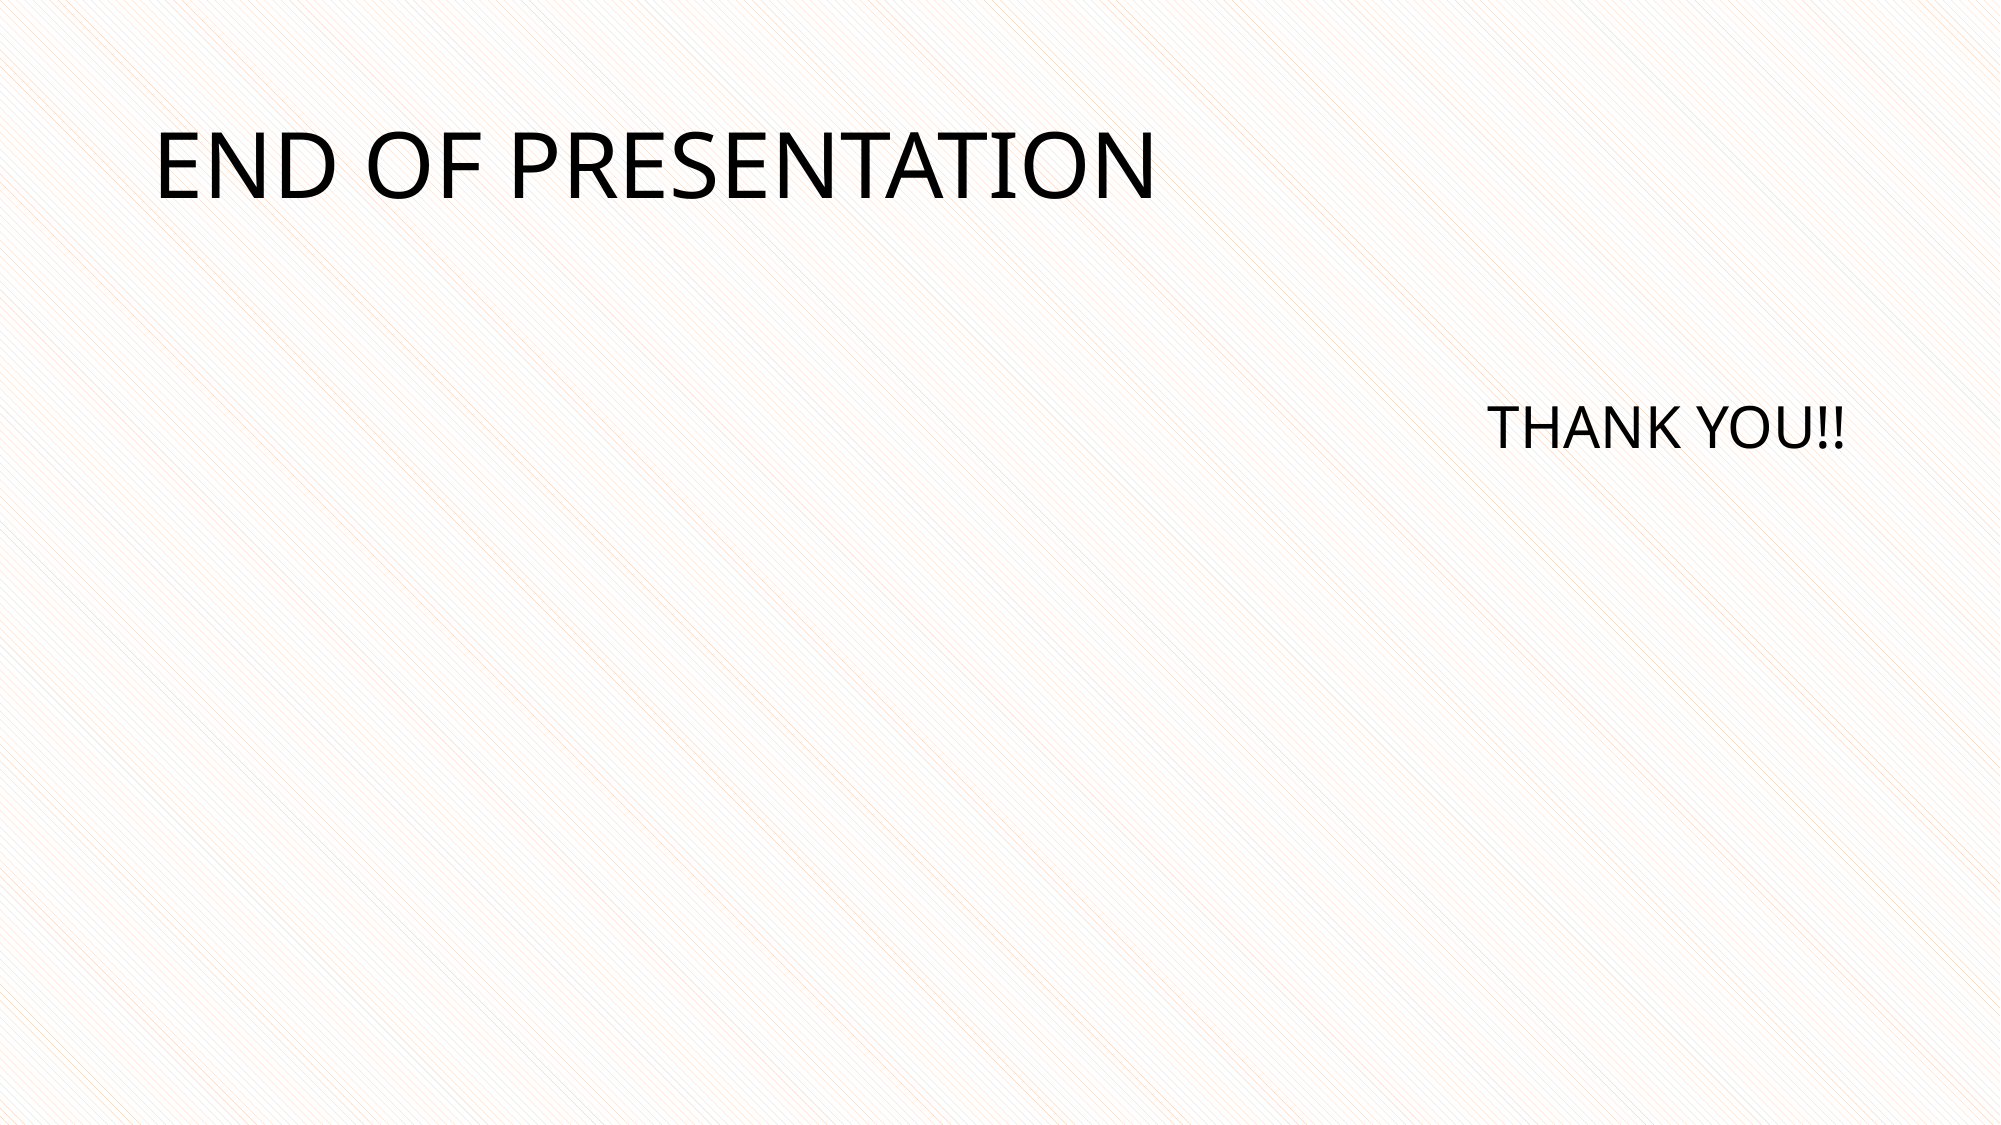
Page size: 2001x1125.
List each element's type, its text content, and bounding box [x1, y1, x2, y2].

list THANK YOU!! [137, 299, 1863, 1075]
title END OF PRESENTATION [137, 59, 1863, 278]
